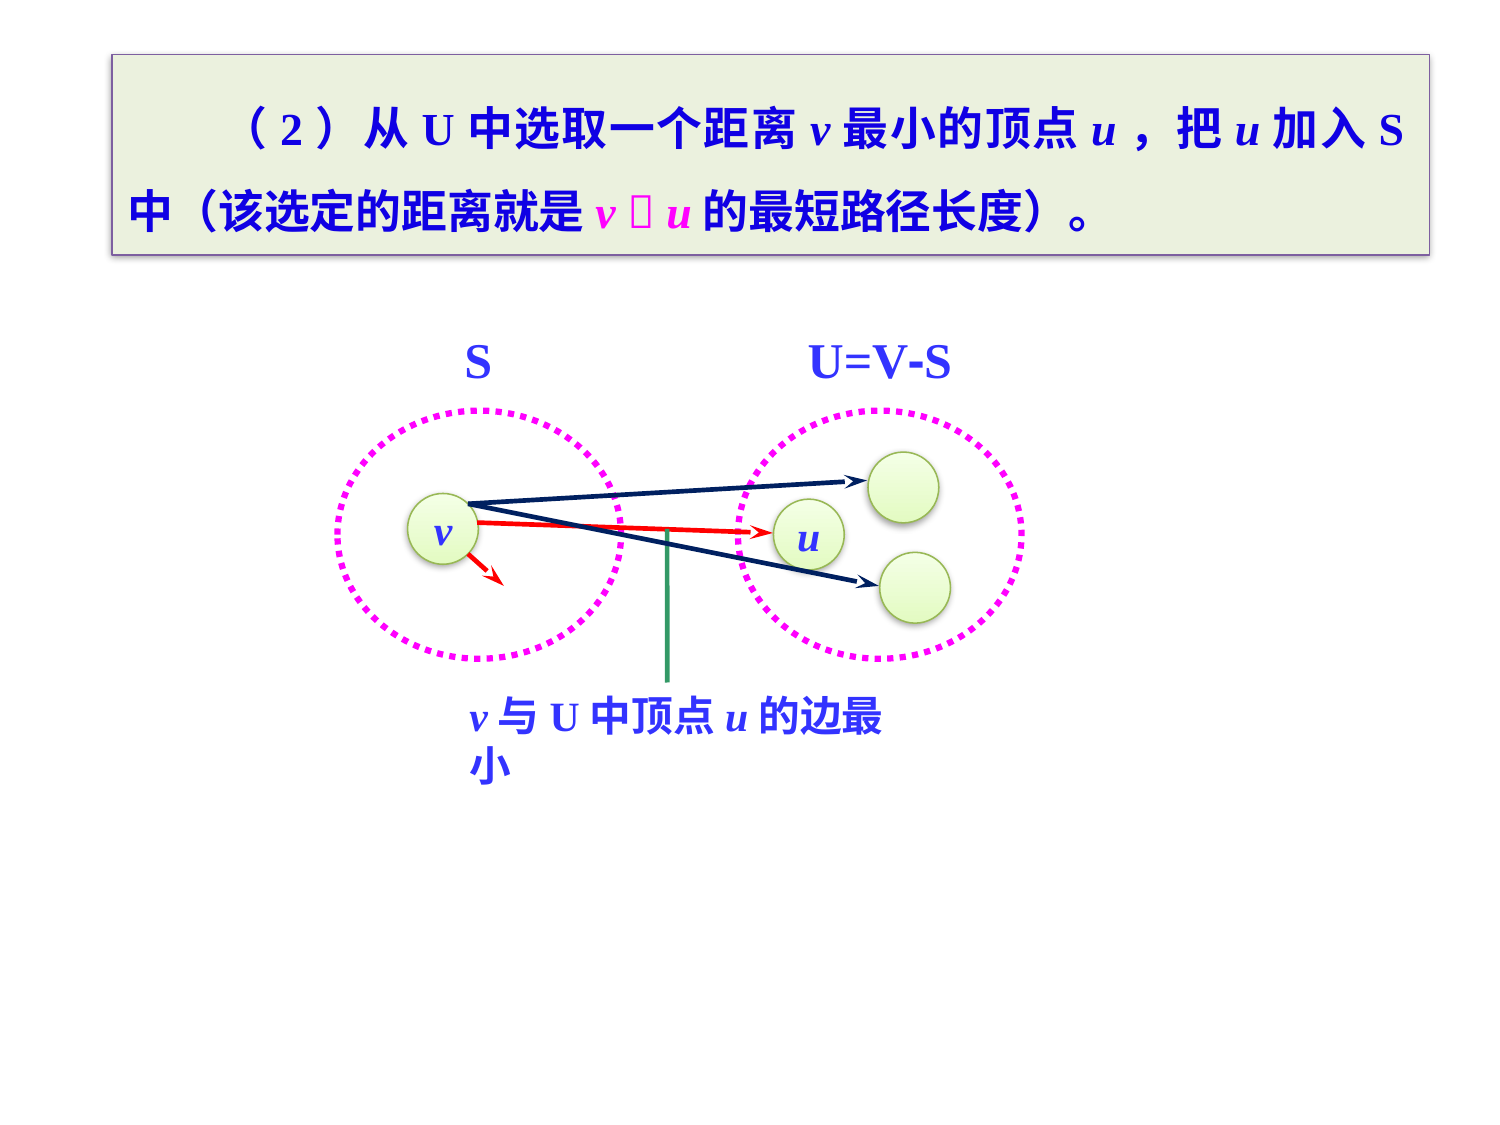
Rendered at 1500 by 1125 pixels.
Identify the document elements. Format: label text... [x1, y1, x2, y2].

text_box [491, 498, 621, 527]
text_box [655, 594, 680, 692]
text_box [867, 451, 940, 524]
text_box U=V-S [797, 328, 963, 388]
text_box [738, 410, 1022, 657]
text_box （2）从U中选取一个距离v最小的顶点u，把u加入S中（该选定的距离就是v  u的最短路径长度）。 [111, 54, 1430, 256]
text_box [337, 410, 613, 656]
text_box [469, 551, 474, 589]
text_box [908, 551, 952, 624]
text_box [454, 528, 904, 748]
text_box v [406, 492, 479, 566]
text_box S [430, 328, 526, 388]
text_box u [773, 498, 845, 527]
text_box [655, 292, 680, 537]
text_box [478, 539, 880, 587]
